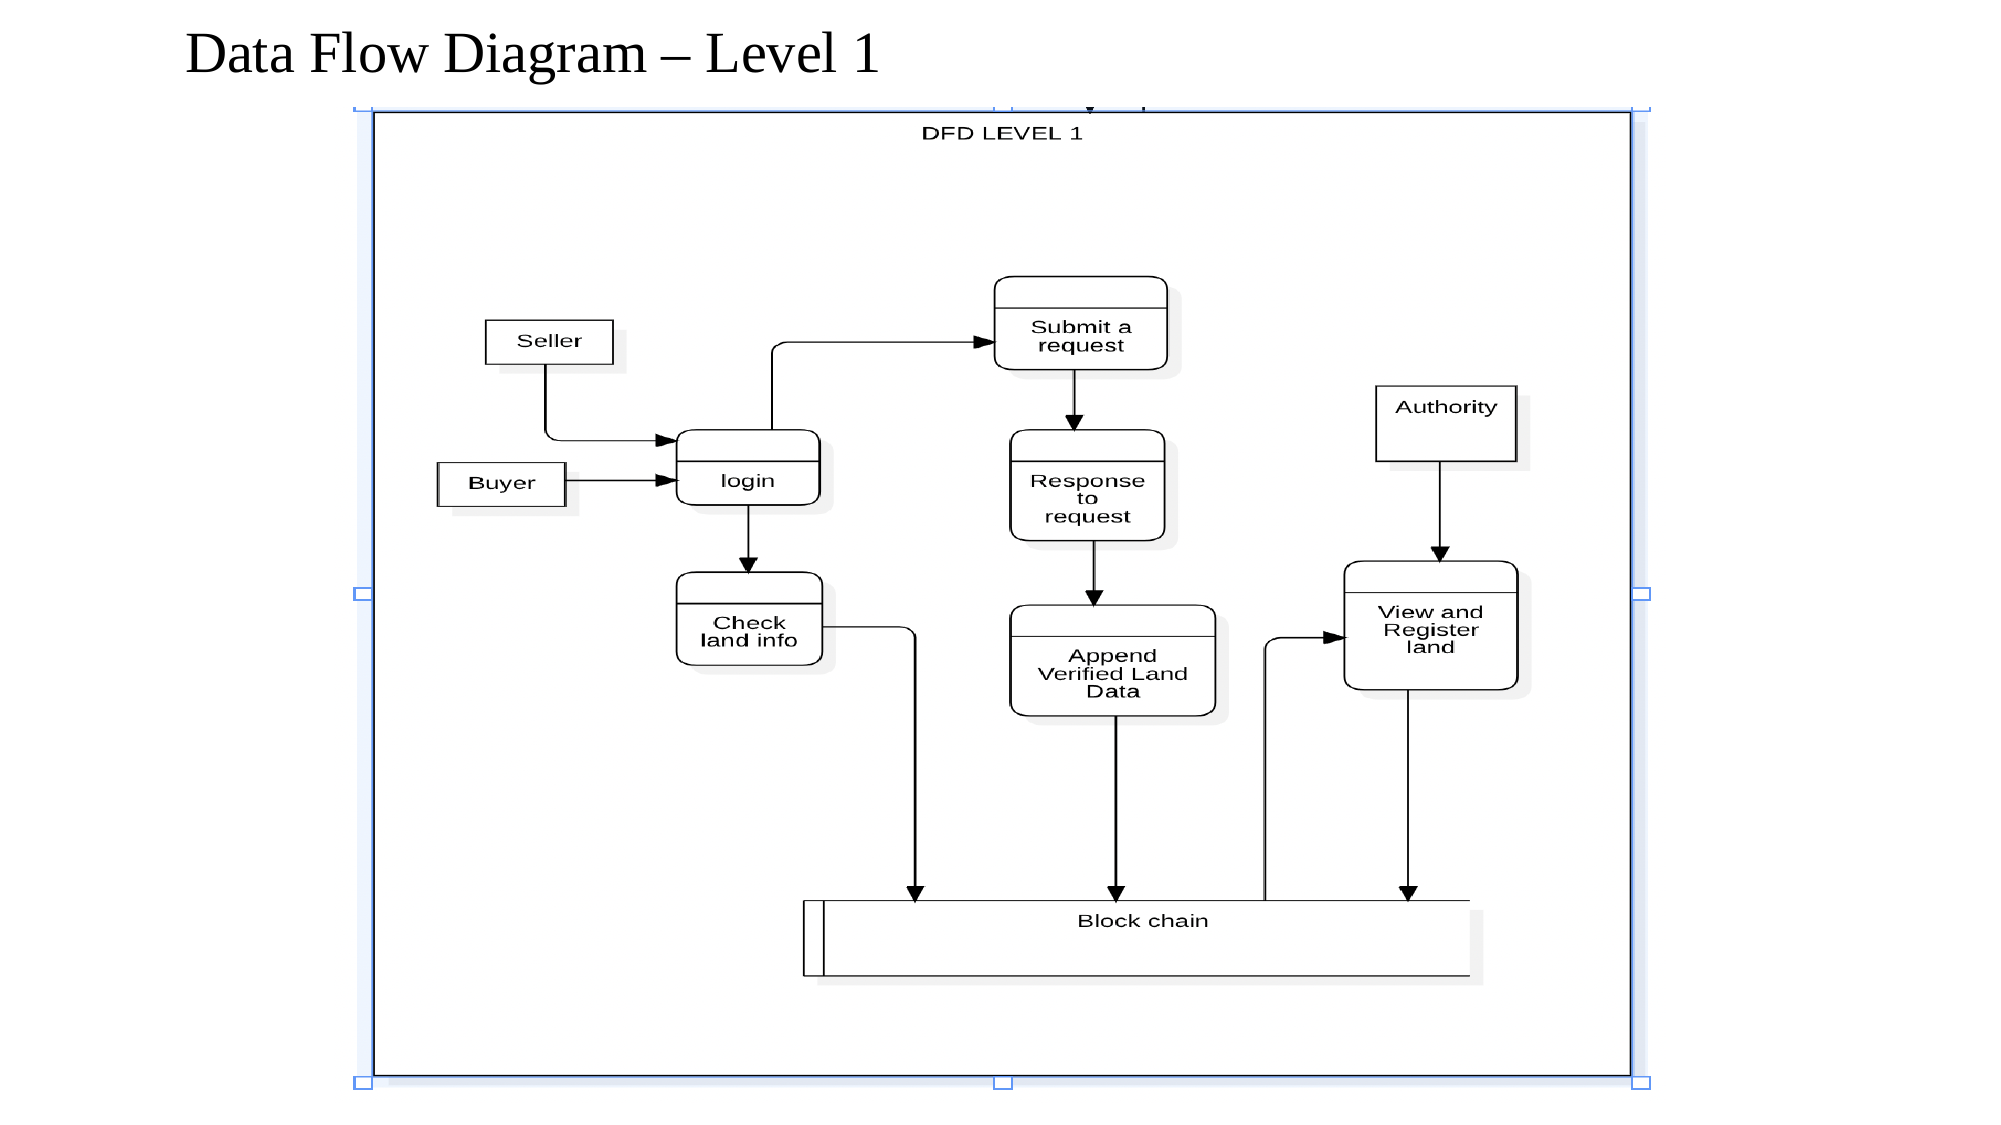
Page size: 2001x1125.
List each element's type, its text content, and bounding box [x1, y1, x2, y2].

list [334, 107, 1666, 1103]
title Data Flow Diagram – Level 1 [170, 0, 1896, 108]
